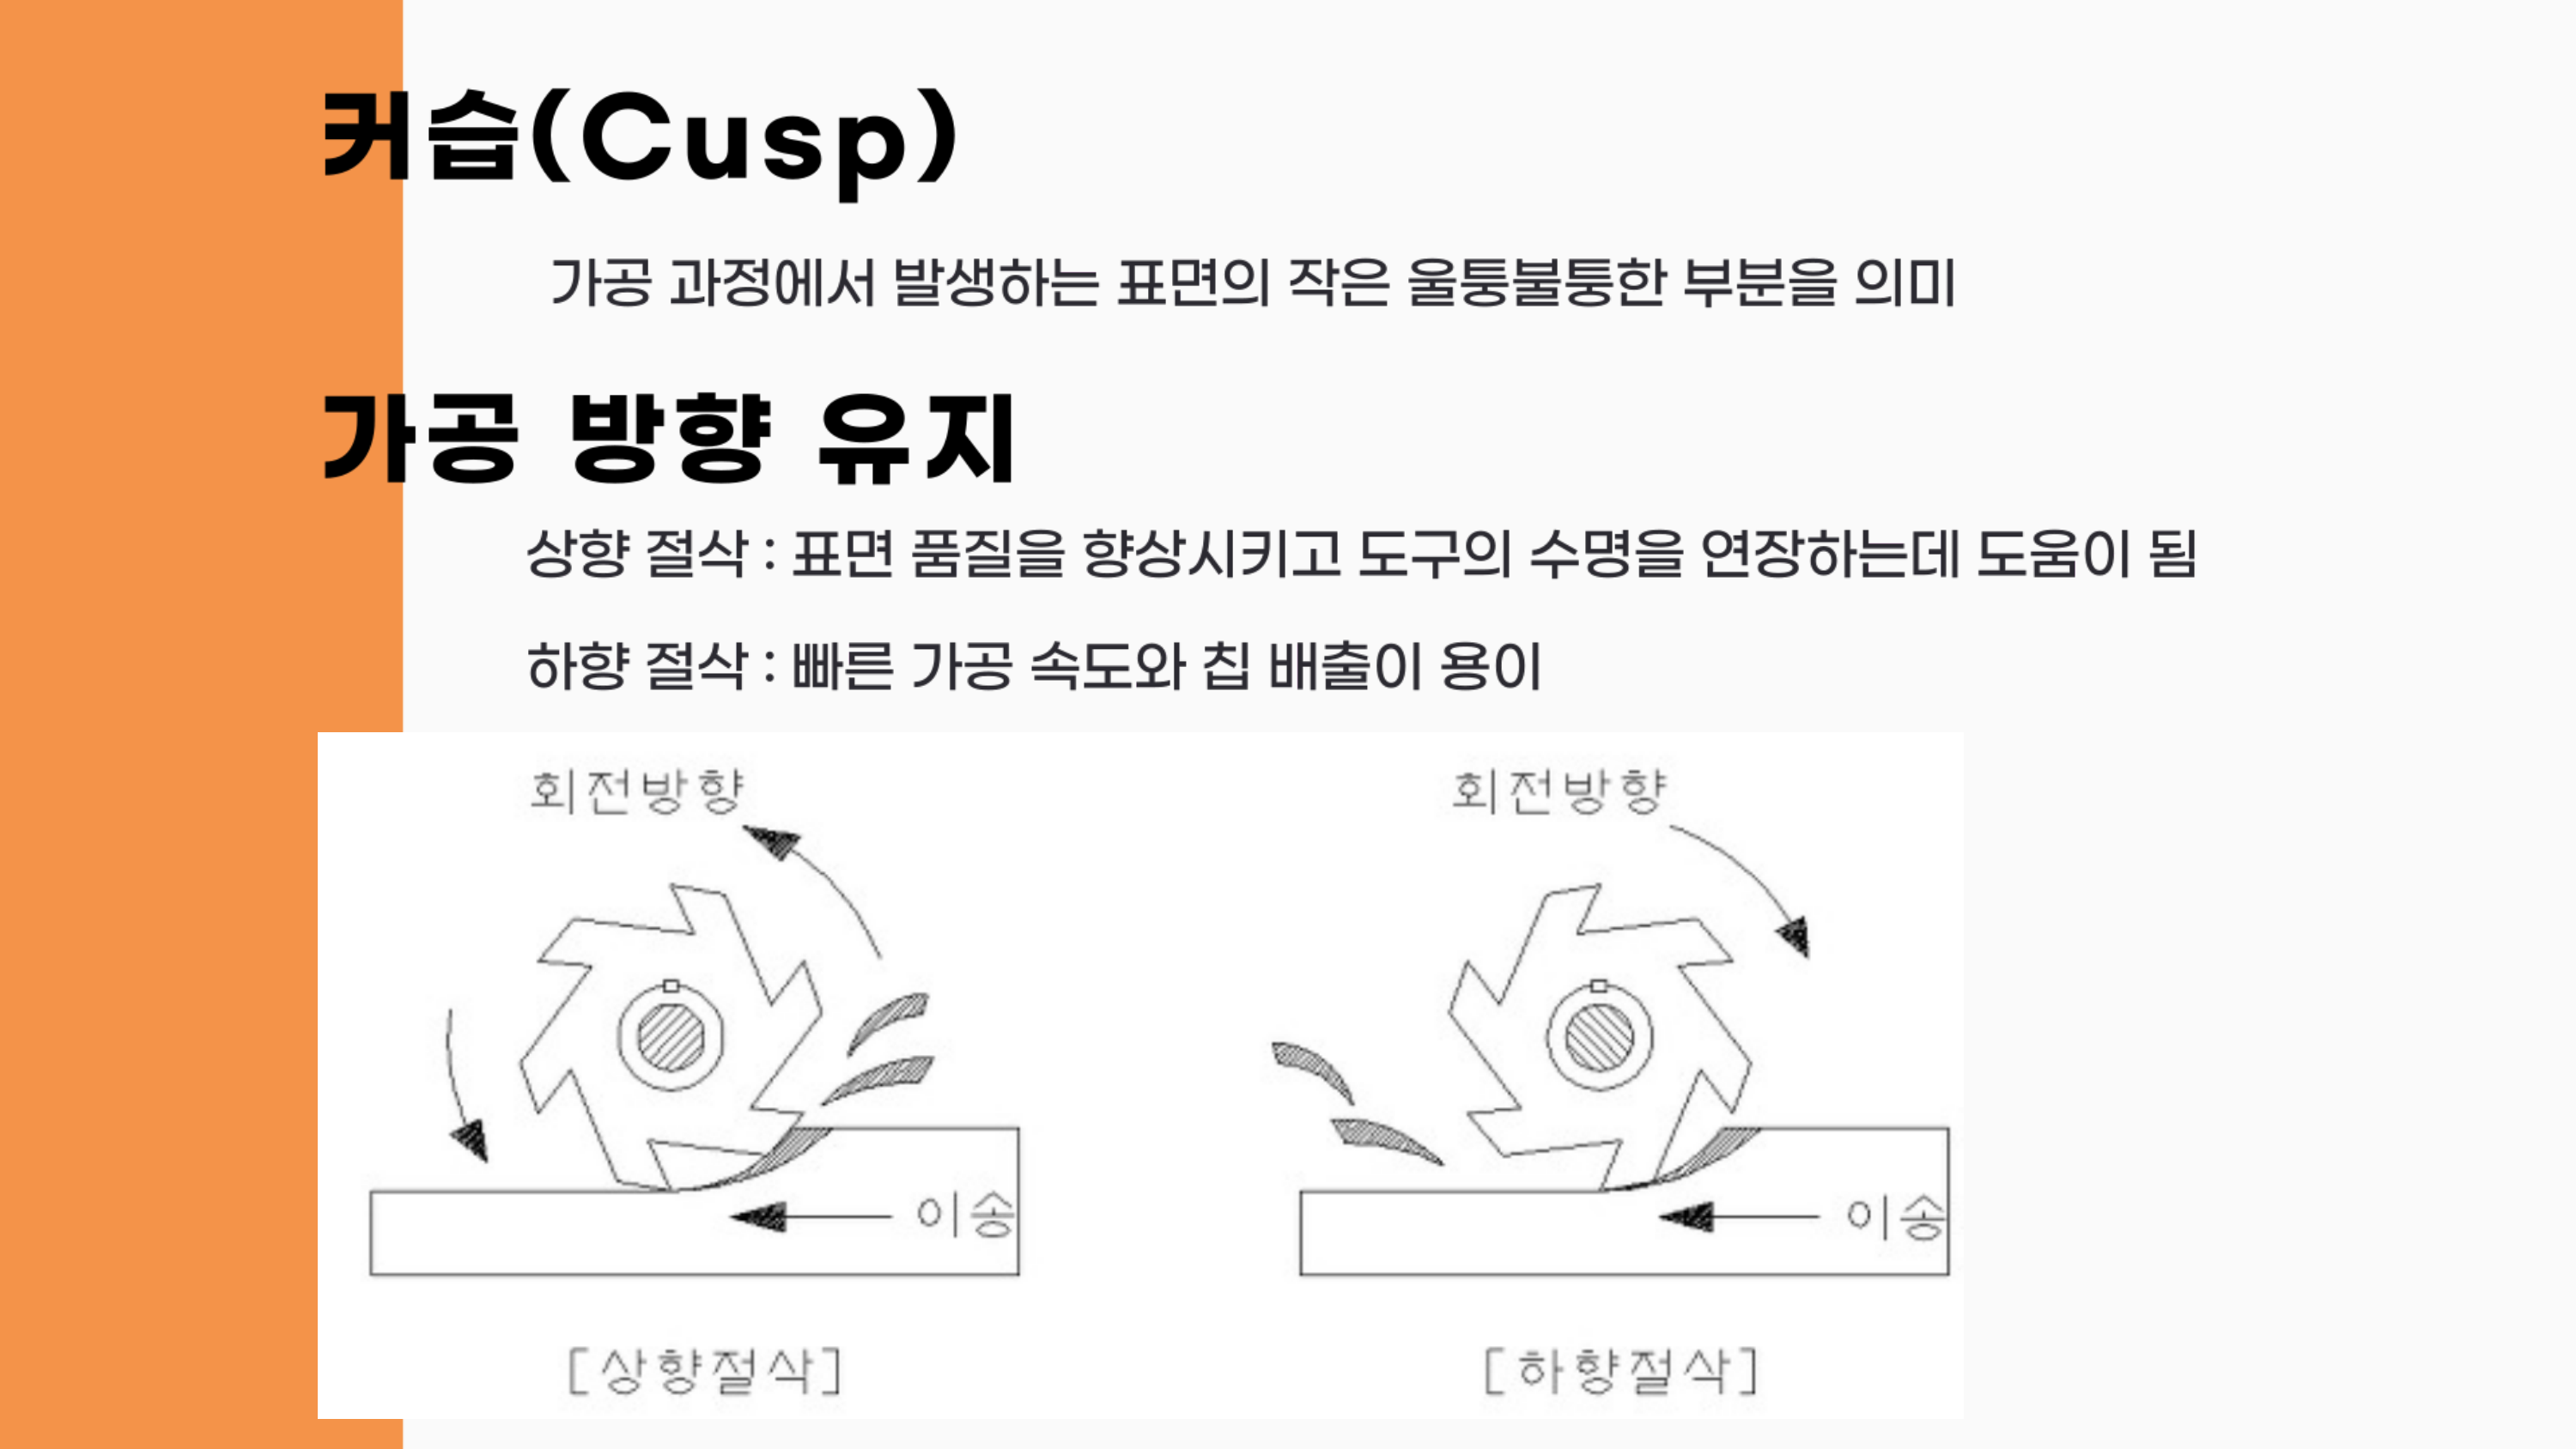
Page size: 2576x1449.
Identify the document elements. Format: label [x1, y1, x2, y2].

text_box [318, 732, 1965, 1419]
picture [280, 31, 2252, 761]
text_box [0, 0, 405, 1449]
